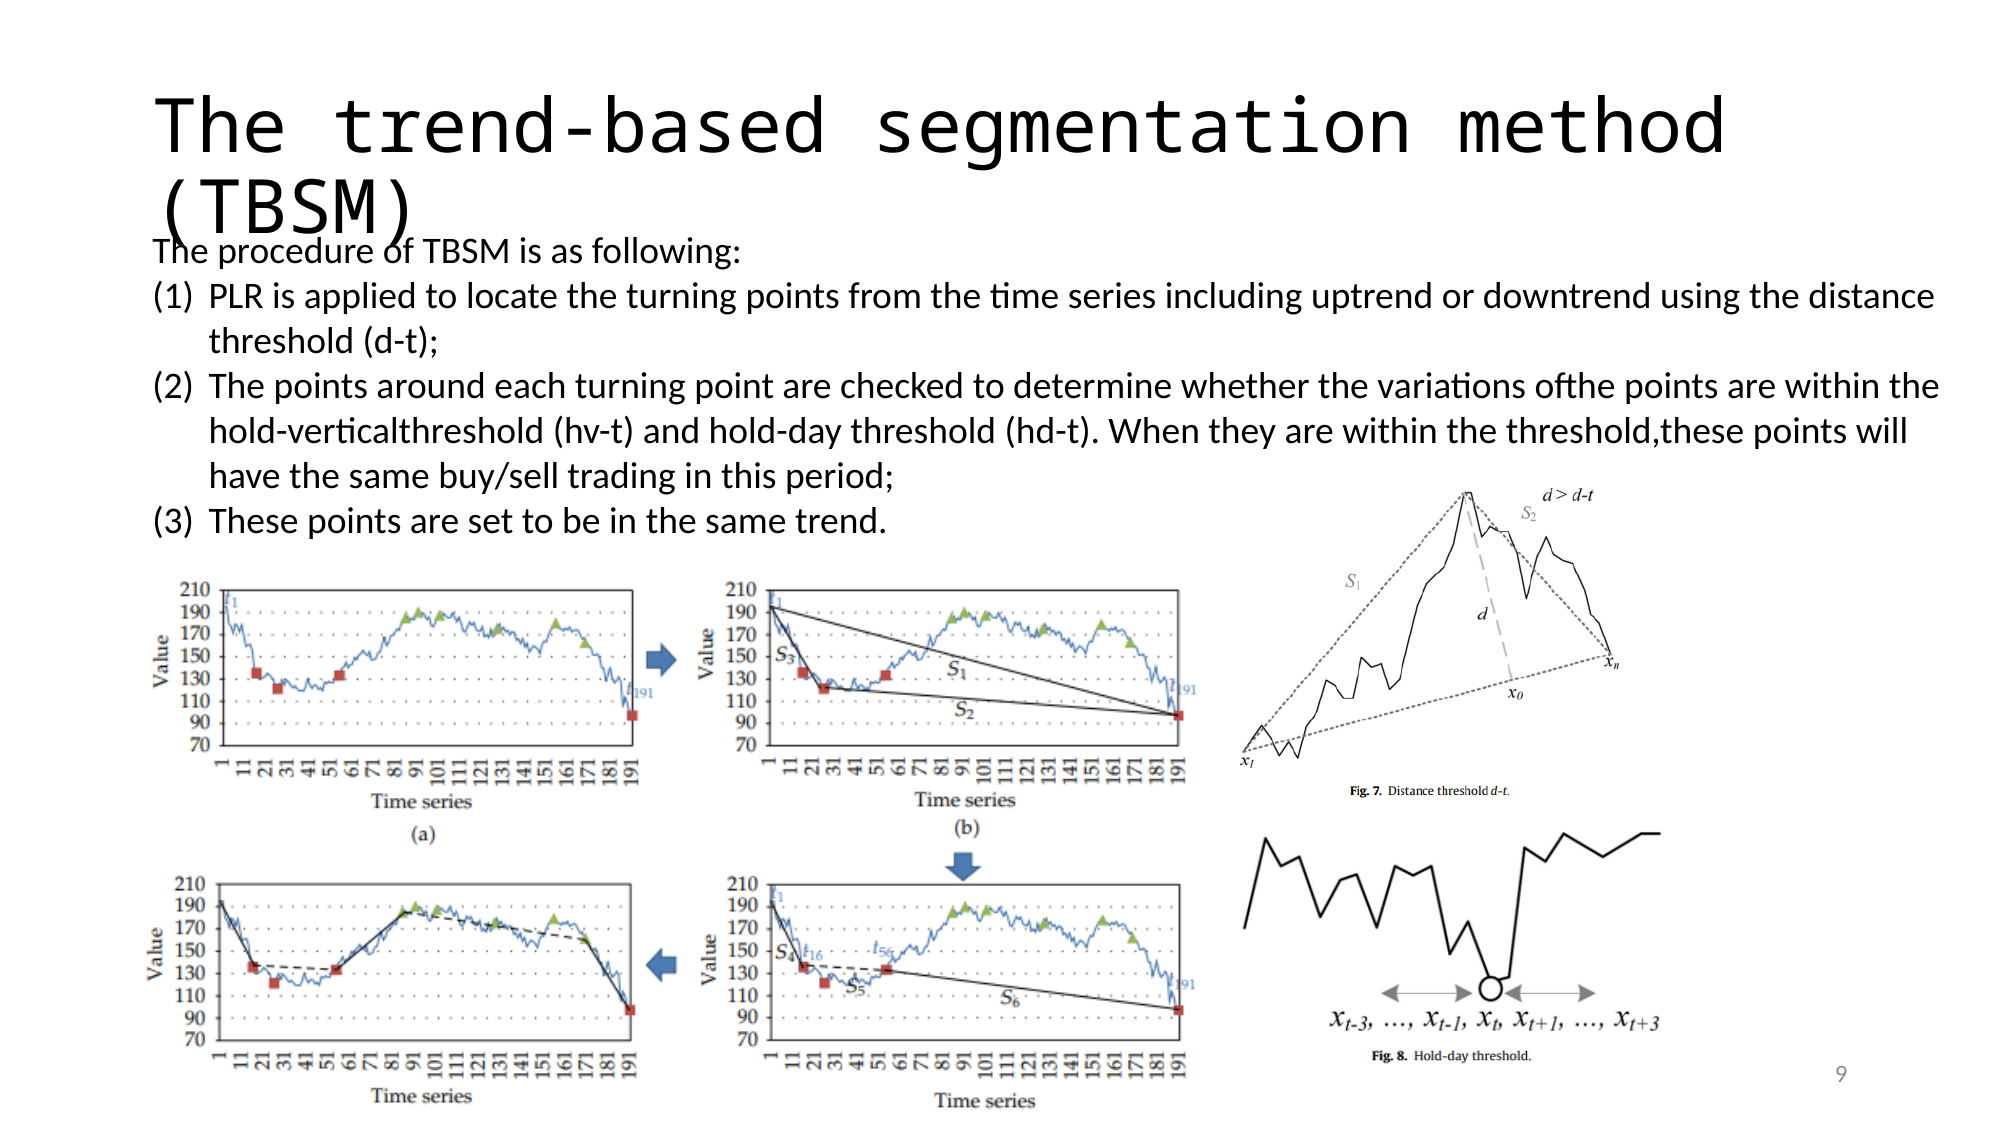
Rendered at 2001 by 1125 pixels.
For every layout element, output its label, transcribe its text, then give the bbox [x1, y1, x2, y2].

slide_number 9 [1412, 1042, 1863, 1103]
picture [108, 469, 1705, 1115]
text_box The procedure of TBSM is as following: PLR is applied to locate the turning points from the time series including uptrend or downtrend using the distance threshold (d-t); The points around each turning point are checked to determine whether the variations ofthe points are within the hold-verticalthreshold (hv-t) and hold-day threshold (hd-t). When they are within the threshold,these points will have the same buy/sell trading in this period; These points are set to be in the same trend. [137, 218, 1986, 549]
title The trend-based segmentation method (TBSM) [137, 59, 1863, 218]
